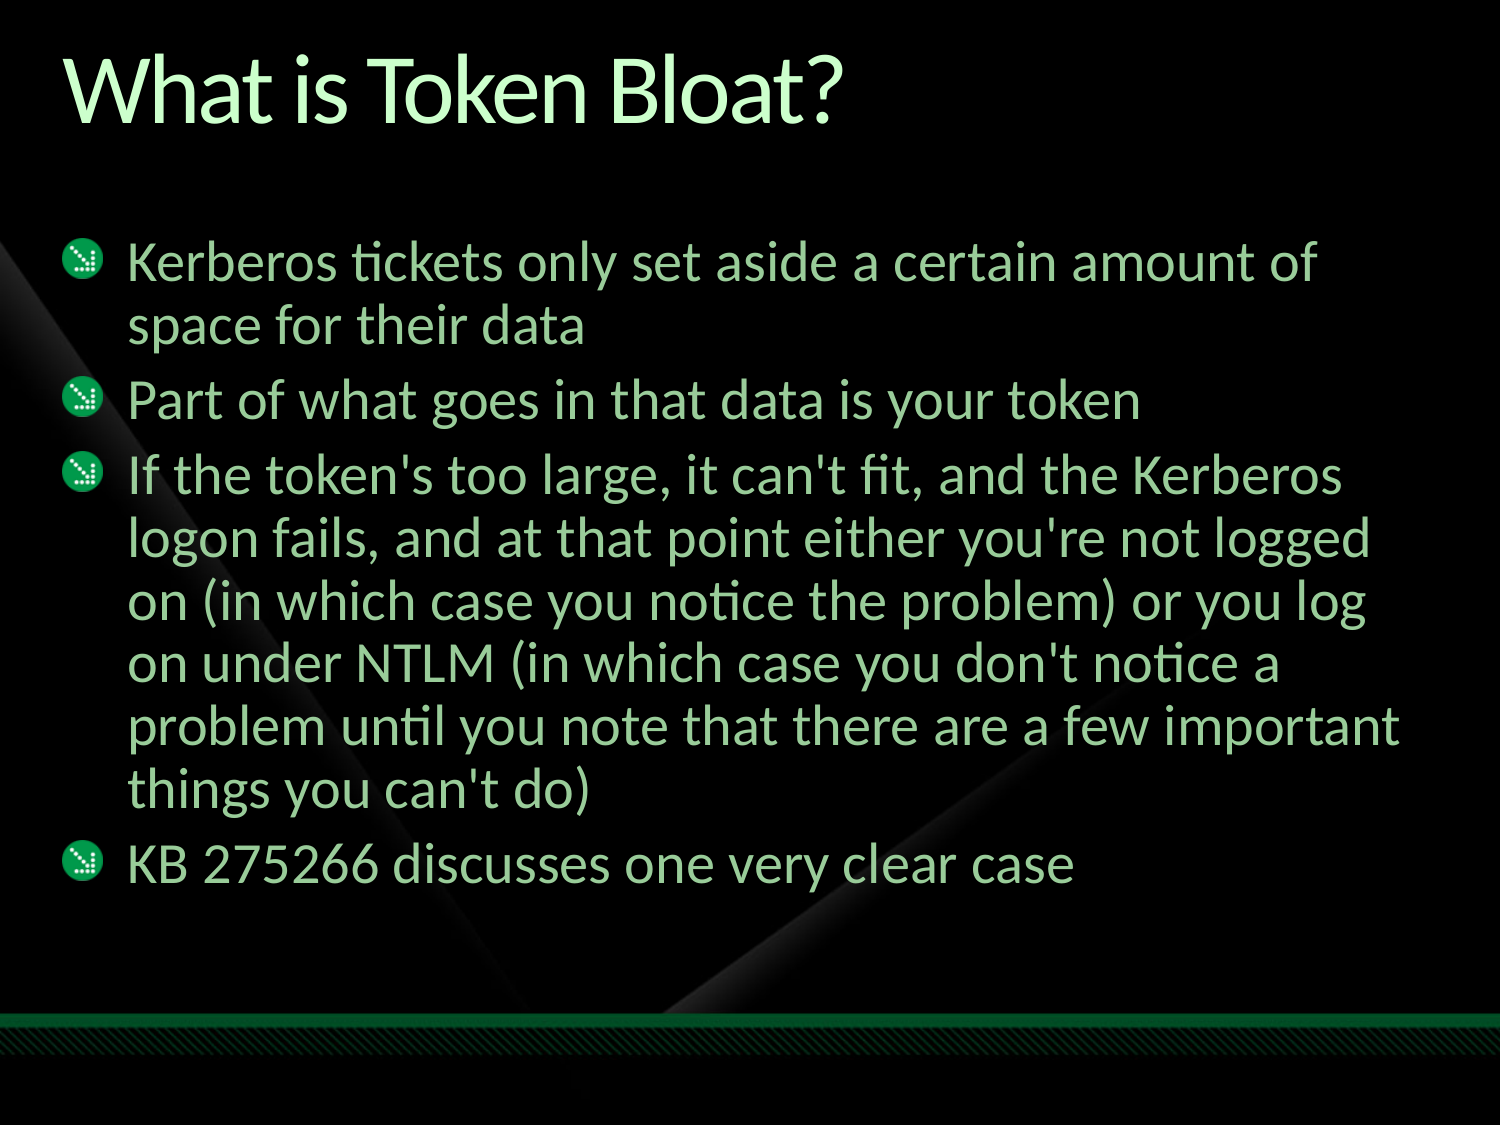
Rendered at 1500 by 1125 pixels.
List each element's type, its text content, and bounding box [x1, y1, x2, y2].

list Kerberos tickets only set aside a certain amount of space for their data Part of what goes in that data is your token If the token's too large, it can't fit, and the Kerberos logon fails, and at that point either you're not logged on (in which case you notice the problem) or you log on under NTLM (in which case you don't notice a problem until you note that there are a few important things you can't do) KB 275266 discusses one very clear case [62, 231, 1438, 595]
picture [0, 0, 1500, 1125]
title What is Token Bloat? [62, 37, 1438, 147]
